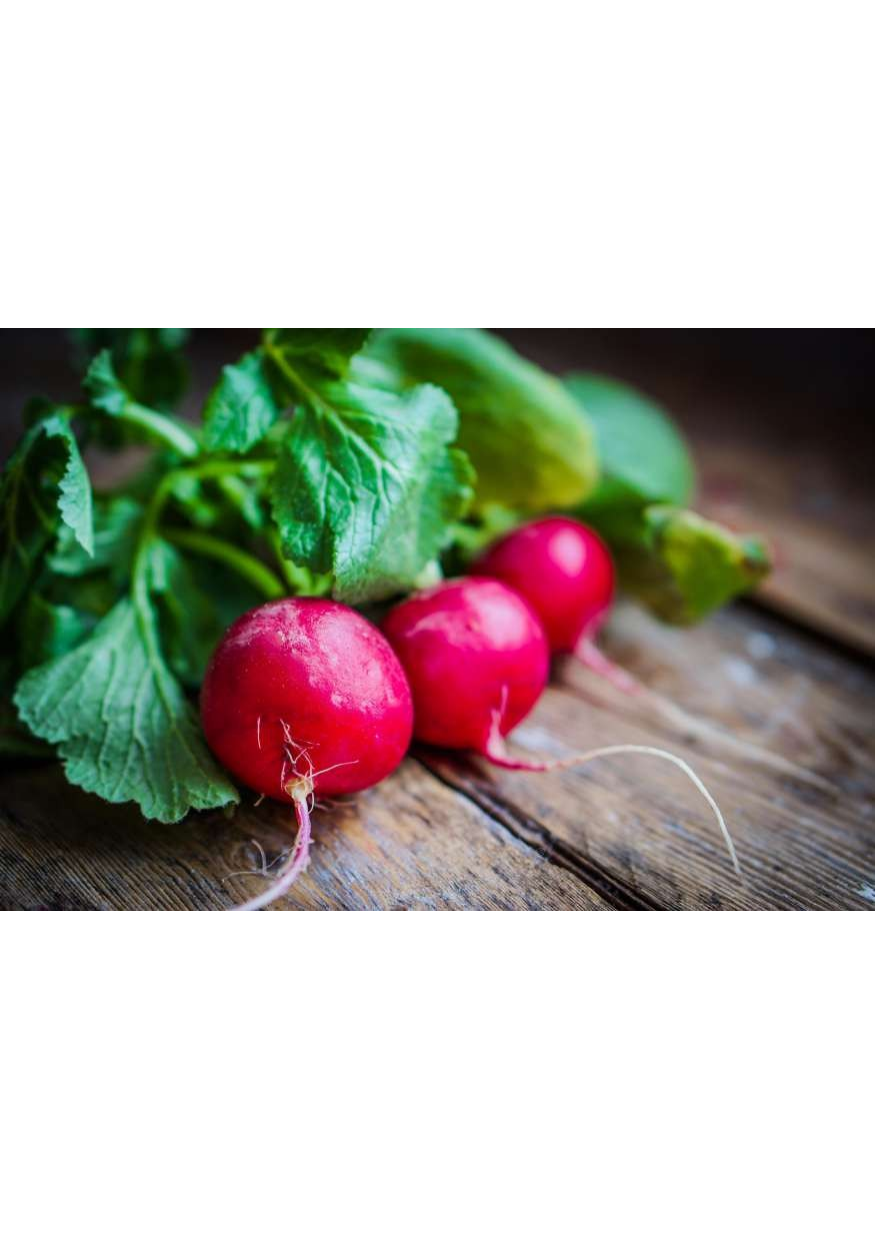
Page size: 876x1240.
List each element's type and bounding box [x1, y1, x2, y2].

picture [0, 328, 875, 911]
